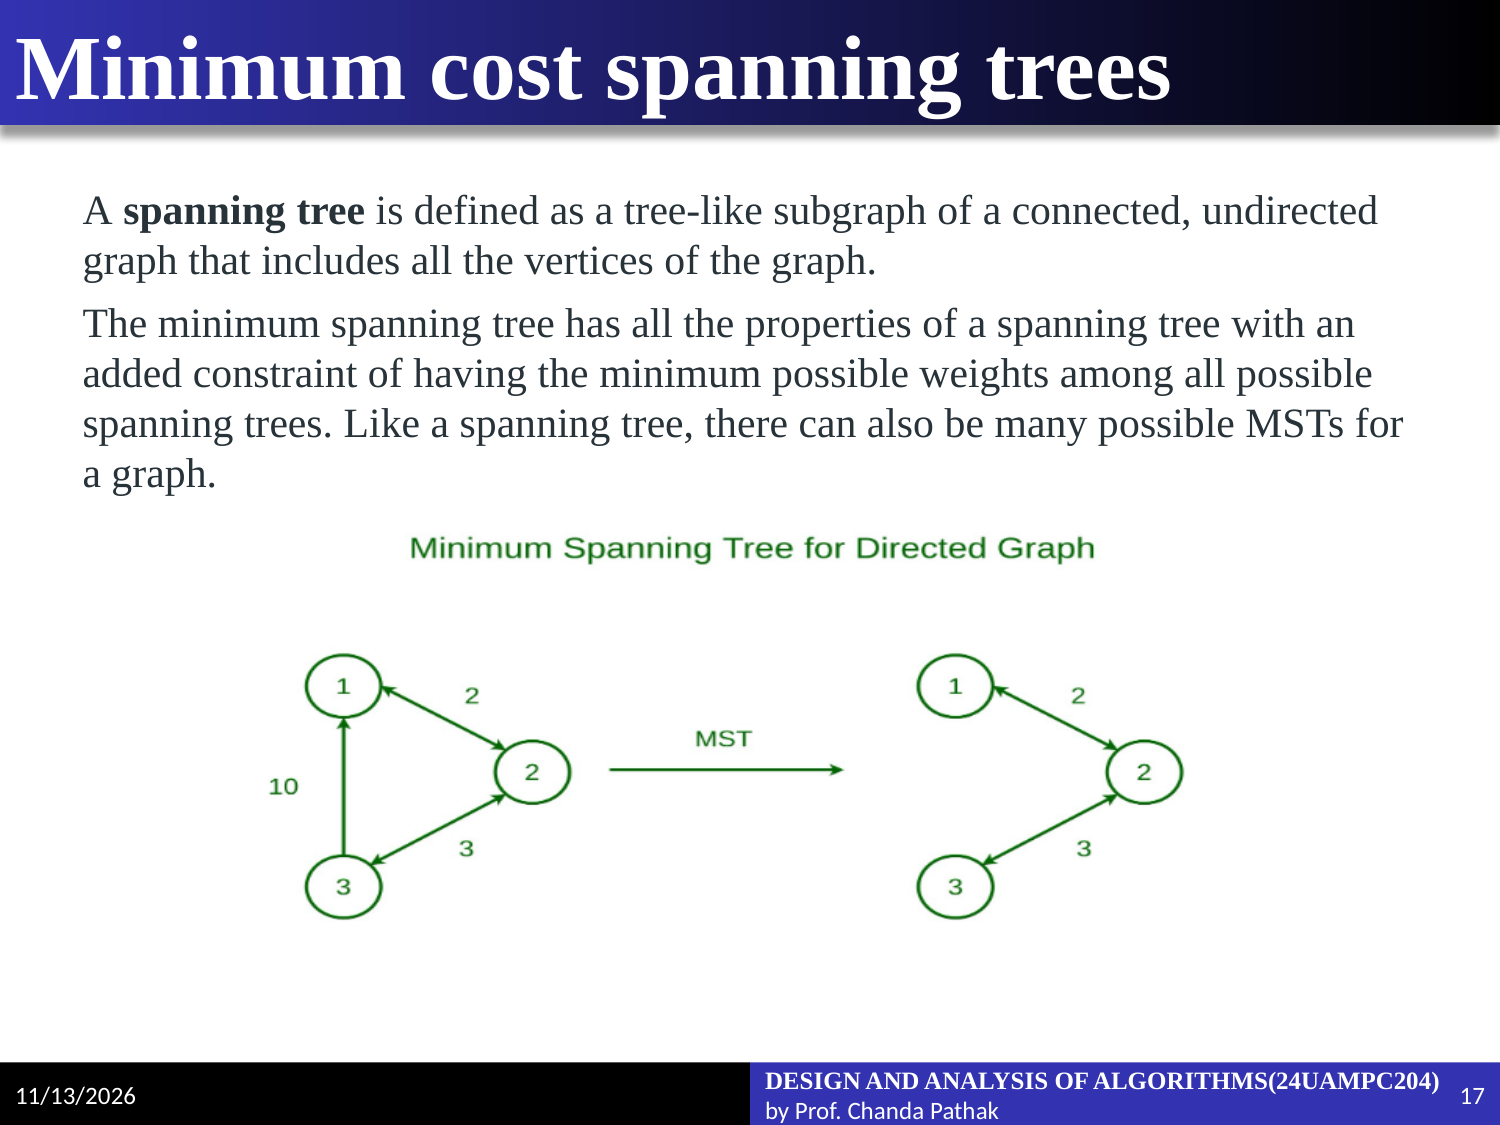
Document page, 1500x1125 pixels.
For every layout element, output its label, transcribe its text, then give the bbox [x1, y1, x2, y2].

picture [249, 511, 1201, 1006]
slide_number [0, 1065, 176, 1125]
slide_number 17 [1325, 1065, 1500, 1125]
list A spanning tree is defined as a tree-like subgraph of a connected, undirected graph that includes all the vertices of the graph. The minimum spanning tree has all the properties of a spanning tree with an added constraint of having the minimum possible weights among all possible spanning trees. Like a spanning tree, there can also be many possible MSTs for a graph. [50, 174, 1425, 1005]
title Minimum cost spanning trees [0, 0, 1463, 125]
footer DESIGN AND ANALYSIS OF ALGORITHMS(24UAMPC204) by Prof. Chanda Pathak [750, 1065, 1325, 1125]
